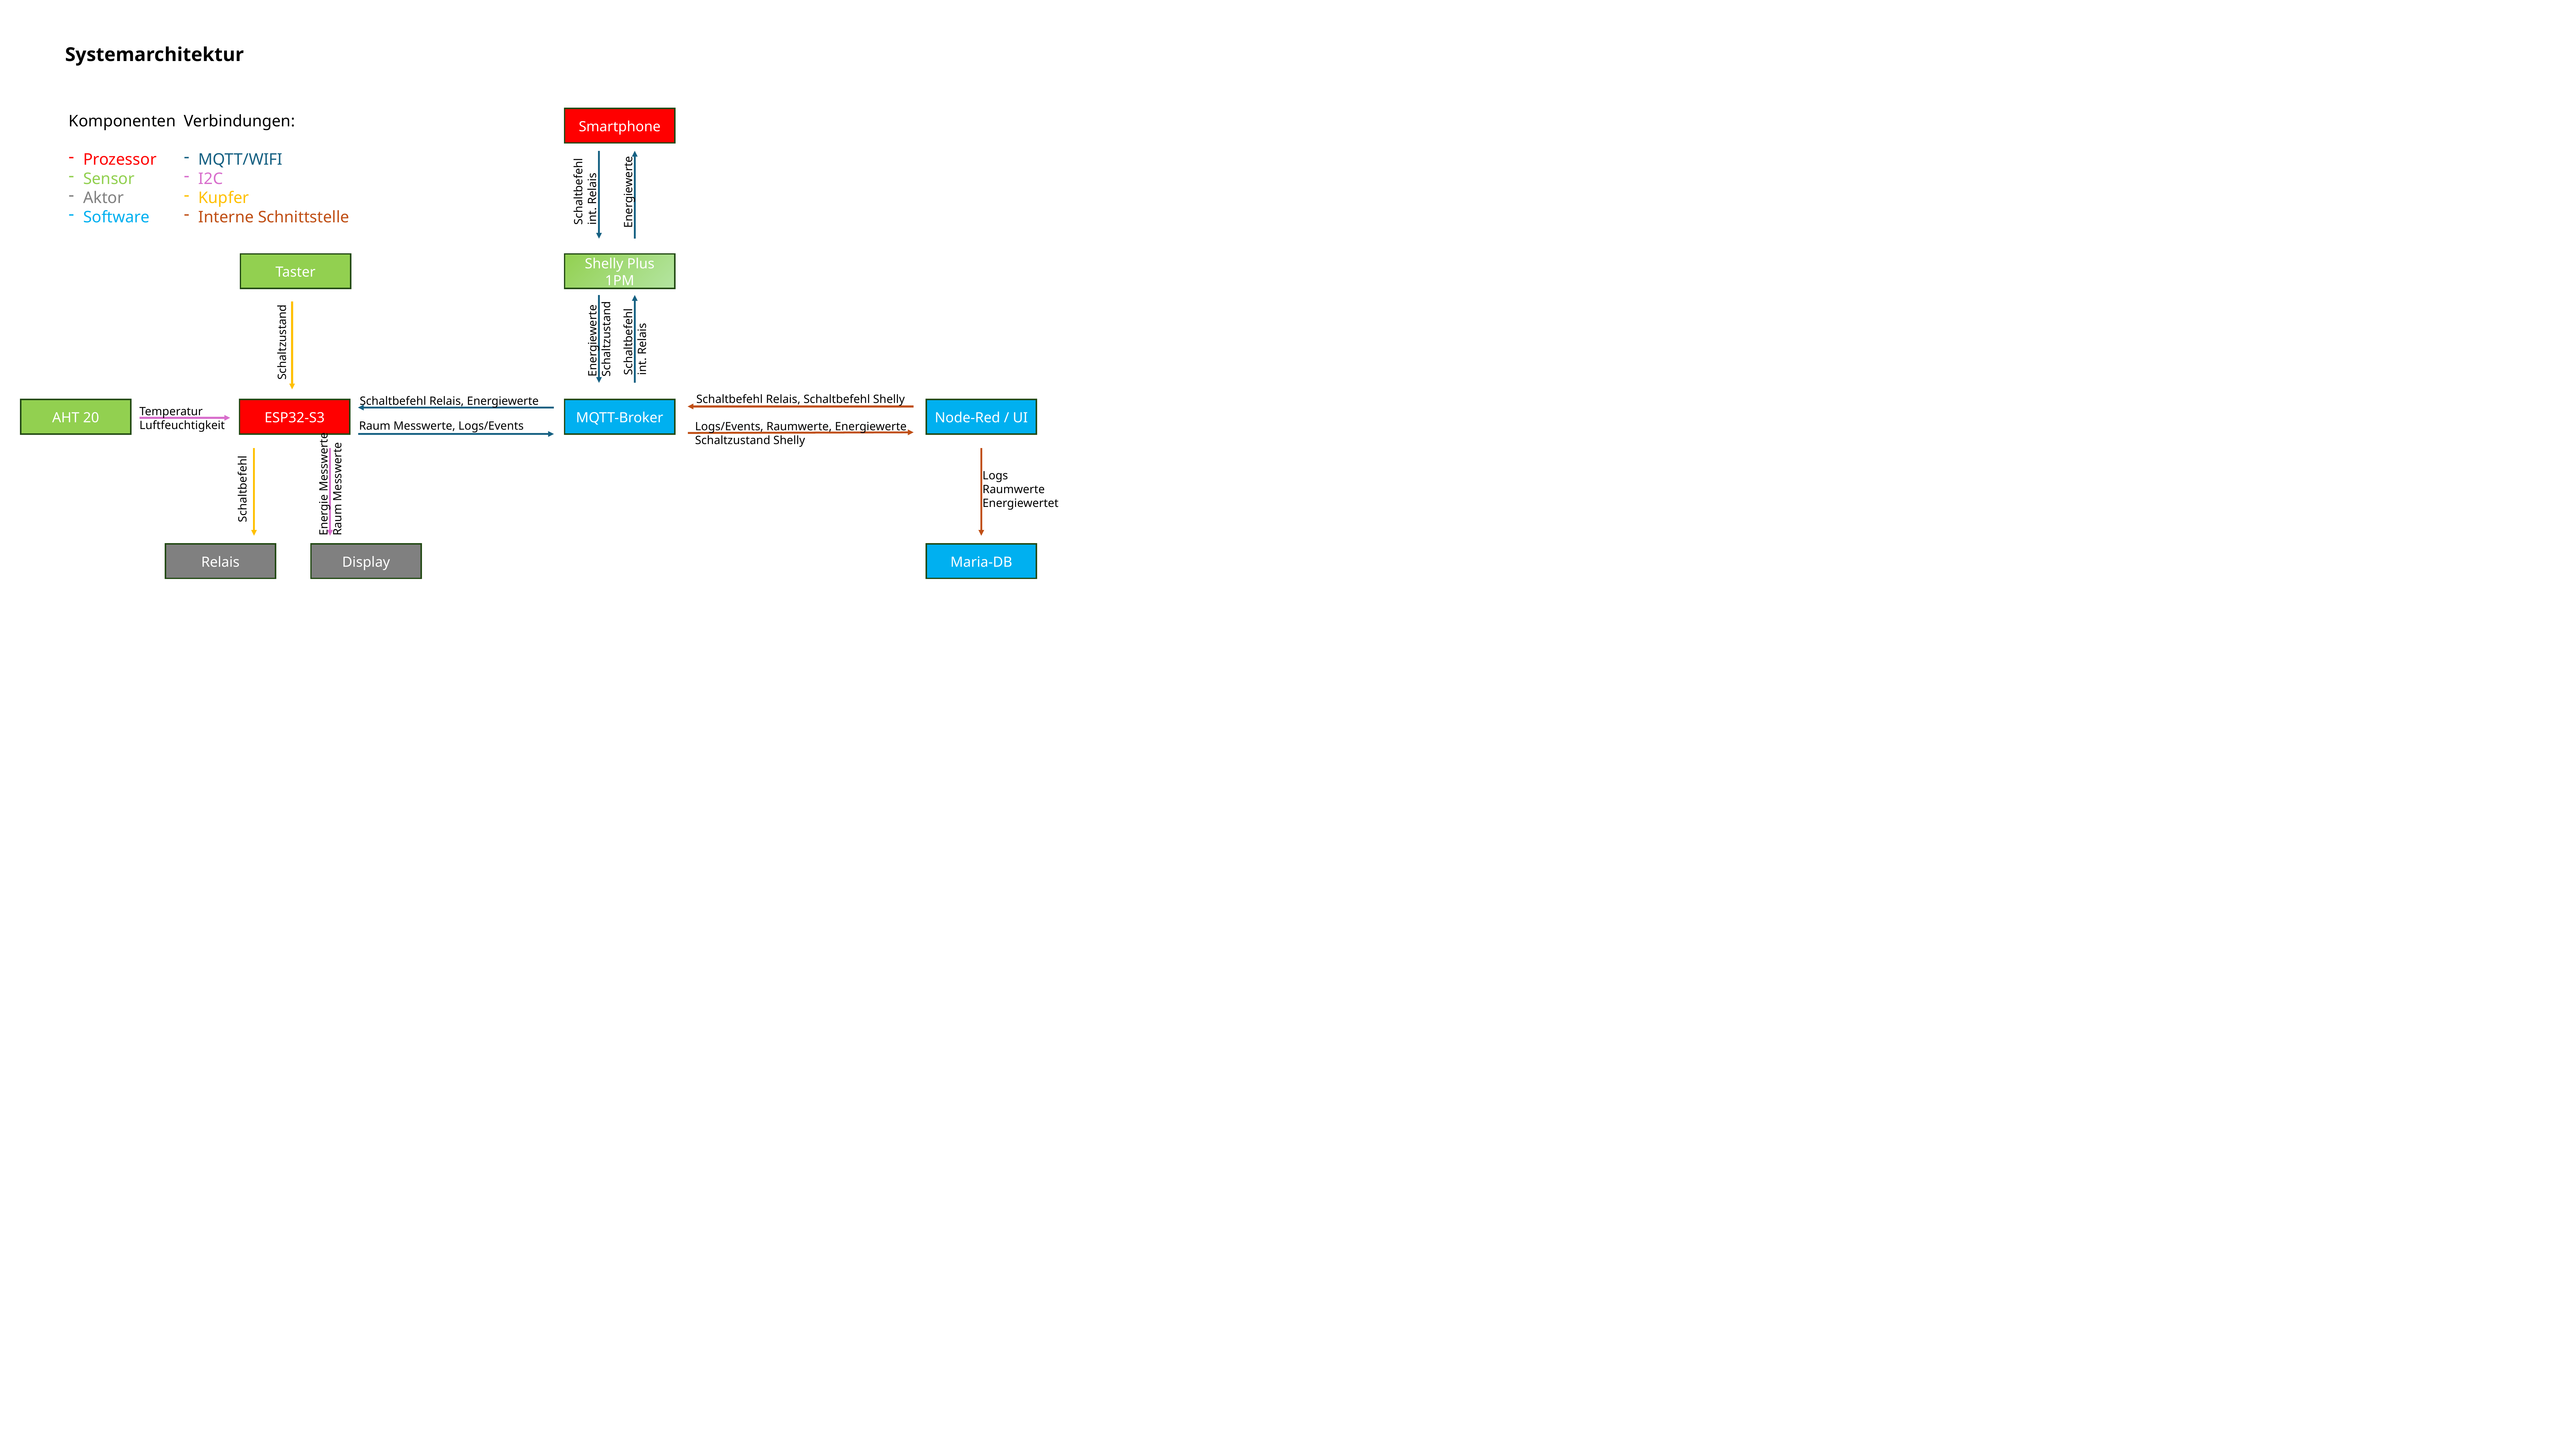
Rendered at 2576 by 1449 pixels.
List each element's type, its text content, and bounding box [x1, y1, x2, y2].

text_box Energie Messwerte Raum Messwerte [314, 428, 346, 540]
text_box ESP32-S3 [239, 399, 350, 435]
text_box Energiewerte Schaltzustand [599, 297, 615, 381]
text_box Schaltzustand [272, 300, 291, 385]
text_box Logs/Events, Raumwerte, Energiewerte Schaltzustand Shelly [690, 416, 912, 432]
text_box Schaltbefehl int. Relais [569, 145, 601, 229]
text_box Energiewerte Schaltzustand [583, 297, 599, 381]
text_box Komponenten Prozessor Sensor Aktor Software [64, 108, 179, 228]
text_box Maria-DB [926, 543, 1037, 579]
text_box Schaltbefehl [233, 451, 251, 527]
text_box Display [311, 543, 422, 579]
text_box Raum Messwerte, Logs/Events [354, 416, 528, 434]
text_box Energiewerte [618, 151, 634, 232]
text_box Schaltbefehl Relais, Schaltbefehl Shelly [692, 389, 910, 406]
text_box Logs Raumwerte Energiewertet [982, 466, 1063, 512]
text_box Systemarchitektur [60, 40, 249, 67]
text_box Schaltbefehl Relais, Schaltbefehl Shelly [692, 407, 910, 408]
text_box MQTT-Broker [564, 399, 675, 435]
text_box Taster [240, 254, 351, 289]
text_box Verbindungen: MQTT/WIFI I2C Kupfer Interne Schnittstelle [179, 108, 354, 228]
text_box AHT 20 [20, 399, 131, 435]
text_box Shelly Plus 1PM [564, 254, 675, 289]
text_box Node-Red / UI [926, 399, 1037, 435]
text_box Relais [165, 543, 276, 579]
text_box Temperatur Luftfeuchtigkeit [135, 401, 230, 434]
text_box Schaltbefehl int. Relais [635, 296, 651, 380]
text_box Energiewerte [635, 151, 637, 232]
text_box Schaltbefehl int. Relais [618, 296, 634, 380]
text_box Schaltbefehl Relais, Energiewerte [355, 391, 544, 410]
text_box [688, 432, 914, 433]
text_box Logs Raumwerte Energiewertet [978, 466, 981, 512]
text_box Logs/Events, Raumwerte, Energiewerte Schaltzustand Shelly [690, 433, 912, 449]
text_box Smartphone [564, 108, 675, 144]
